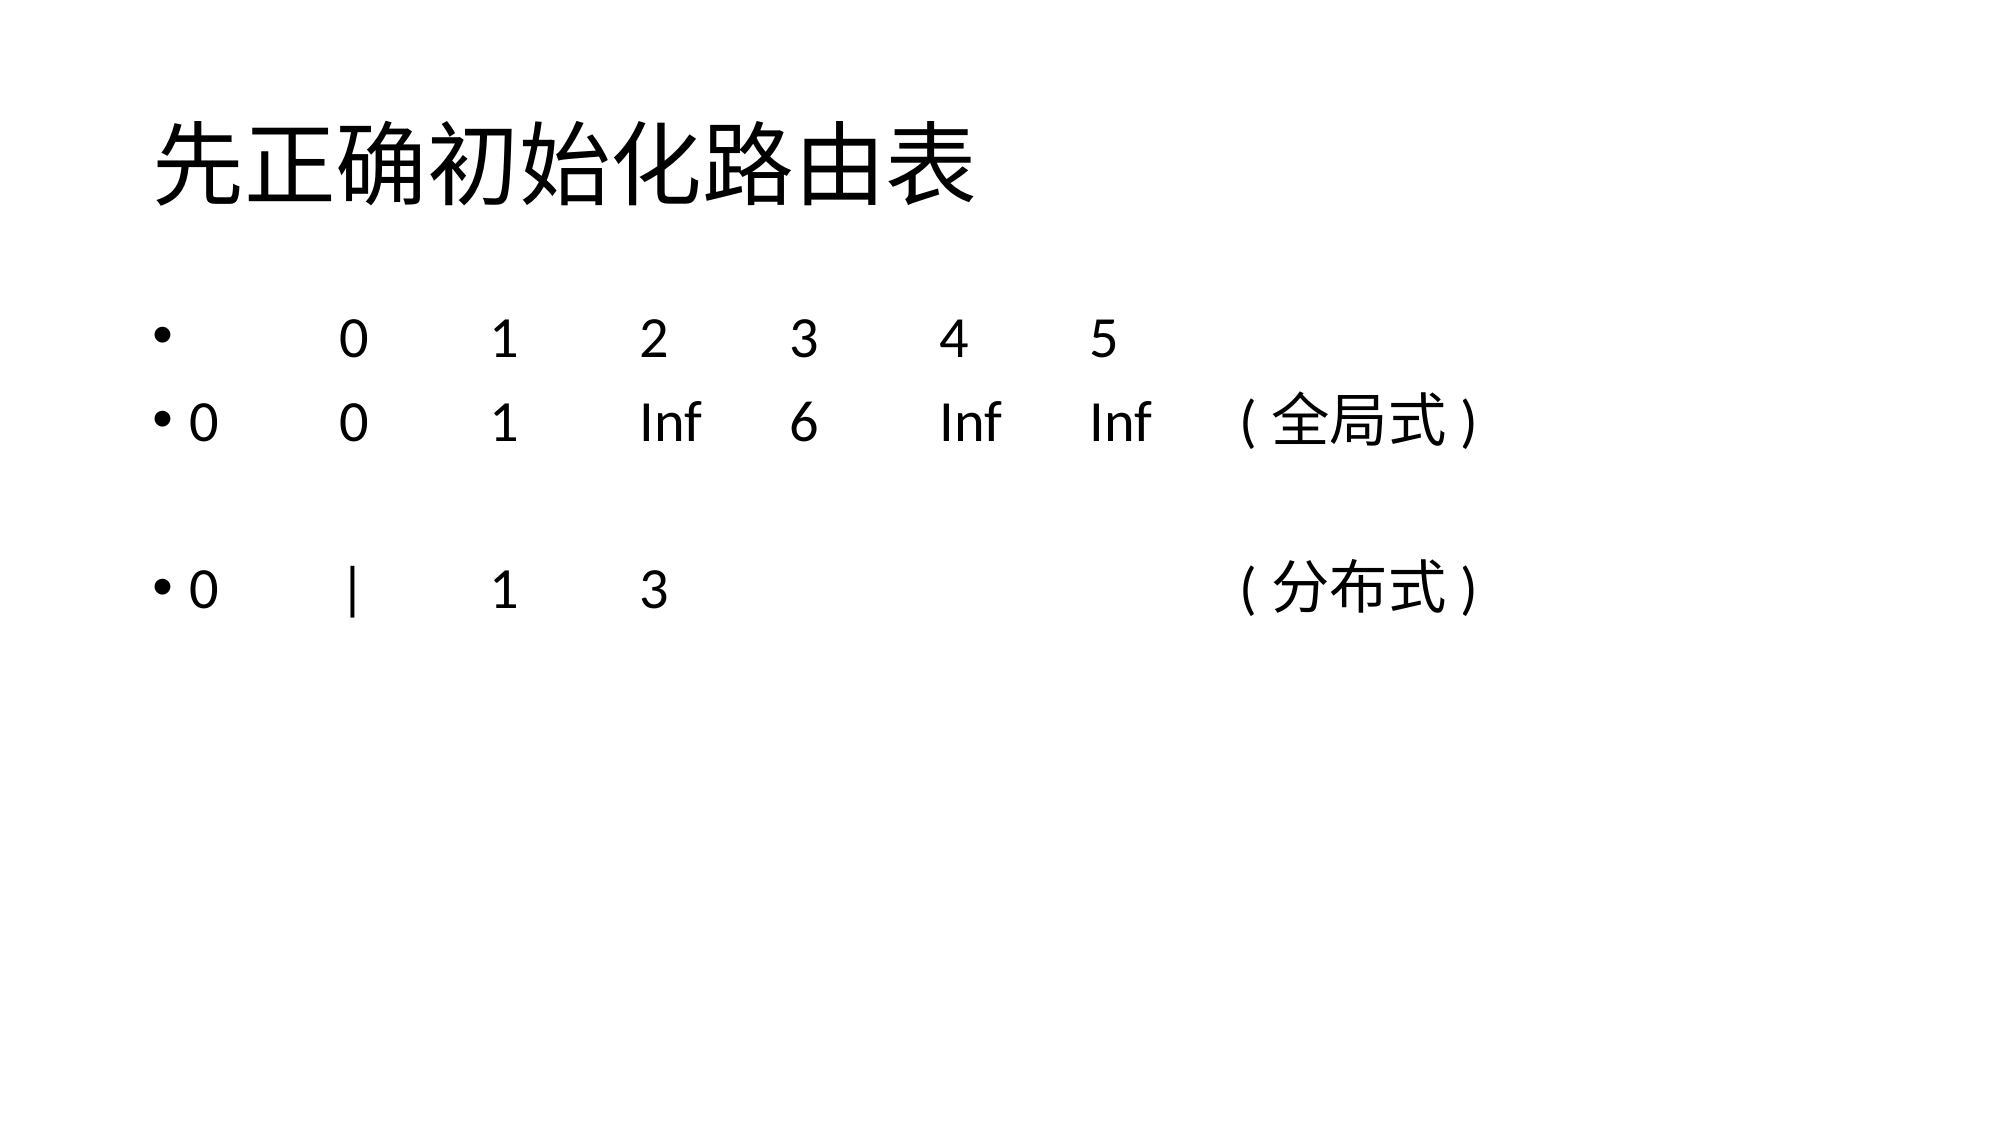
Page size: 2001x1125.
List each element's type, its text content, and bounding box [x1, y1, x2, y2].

title 先正确初始化路由表 [137, 59, 1863, 278]
list 0 1 2 3 4 5 0 0 1 Inf 6 Inf Inf (全局式) 0 | 1 3 (分布式) [137, 299, 1863, 1014]
